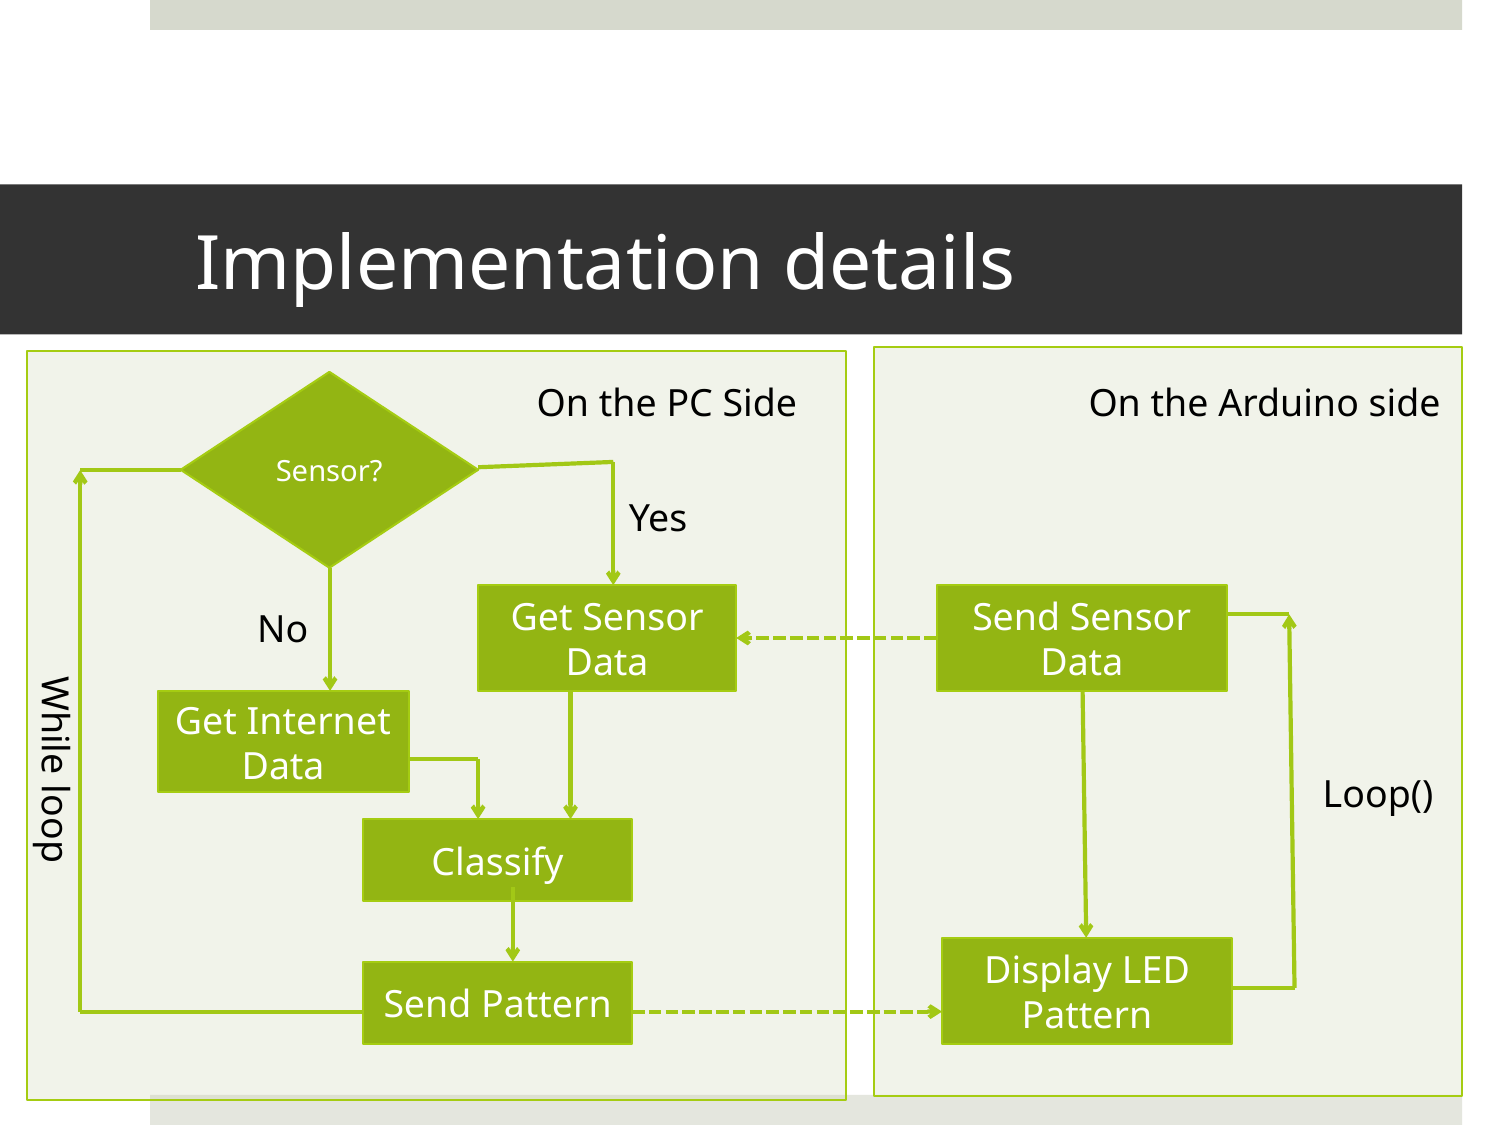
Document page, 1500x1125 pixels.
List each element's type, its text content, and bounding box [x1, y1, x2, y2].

text_box [873, 346, 1463, 1097]
text_box Get Internet Data [157, 690, 410, 793]
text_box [1082, 690, 1087, 939]
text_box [1288, 613, 1295, 989]
text_box Sensor? [181, 371, 480, 569]
text_box Send Sensor Data [936, 584, 1228, 692]
text_box No [242, 597, 324, 658]
text_box Classify [362, 818, 633, 902]
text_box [477, 461, 614, 468]
text_box Yes [614, 486, 703, 547]
text_box On the PC Side [521, 371, 813, 432]
text_box Send Pattern [362, 961, 633, 1045]
text_box Loop() [1307, 762, 1449, 822]
text_box [26, 350, 847, 1101]
text_box Get Sensor Data [477, 584, 737, 692]
title Implementation details [0, 184, 1463, 335]
text_box On the Arduino side [1073, 371, 1456, 432]
text_box While loop [27, 661, 78, 878]
text_box Display LED Pattern [941, 937, 1233, 1045]
text_box While loop [82, 661, 87, 878]
